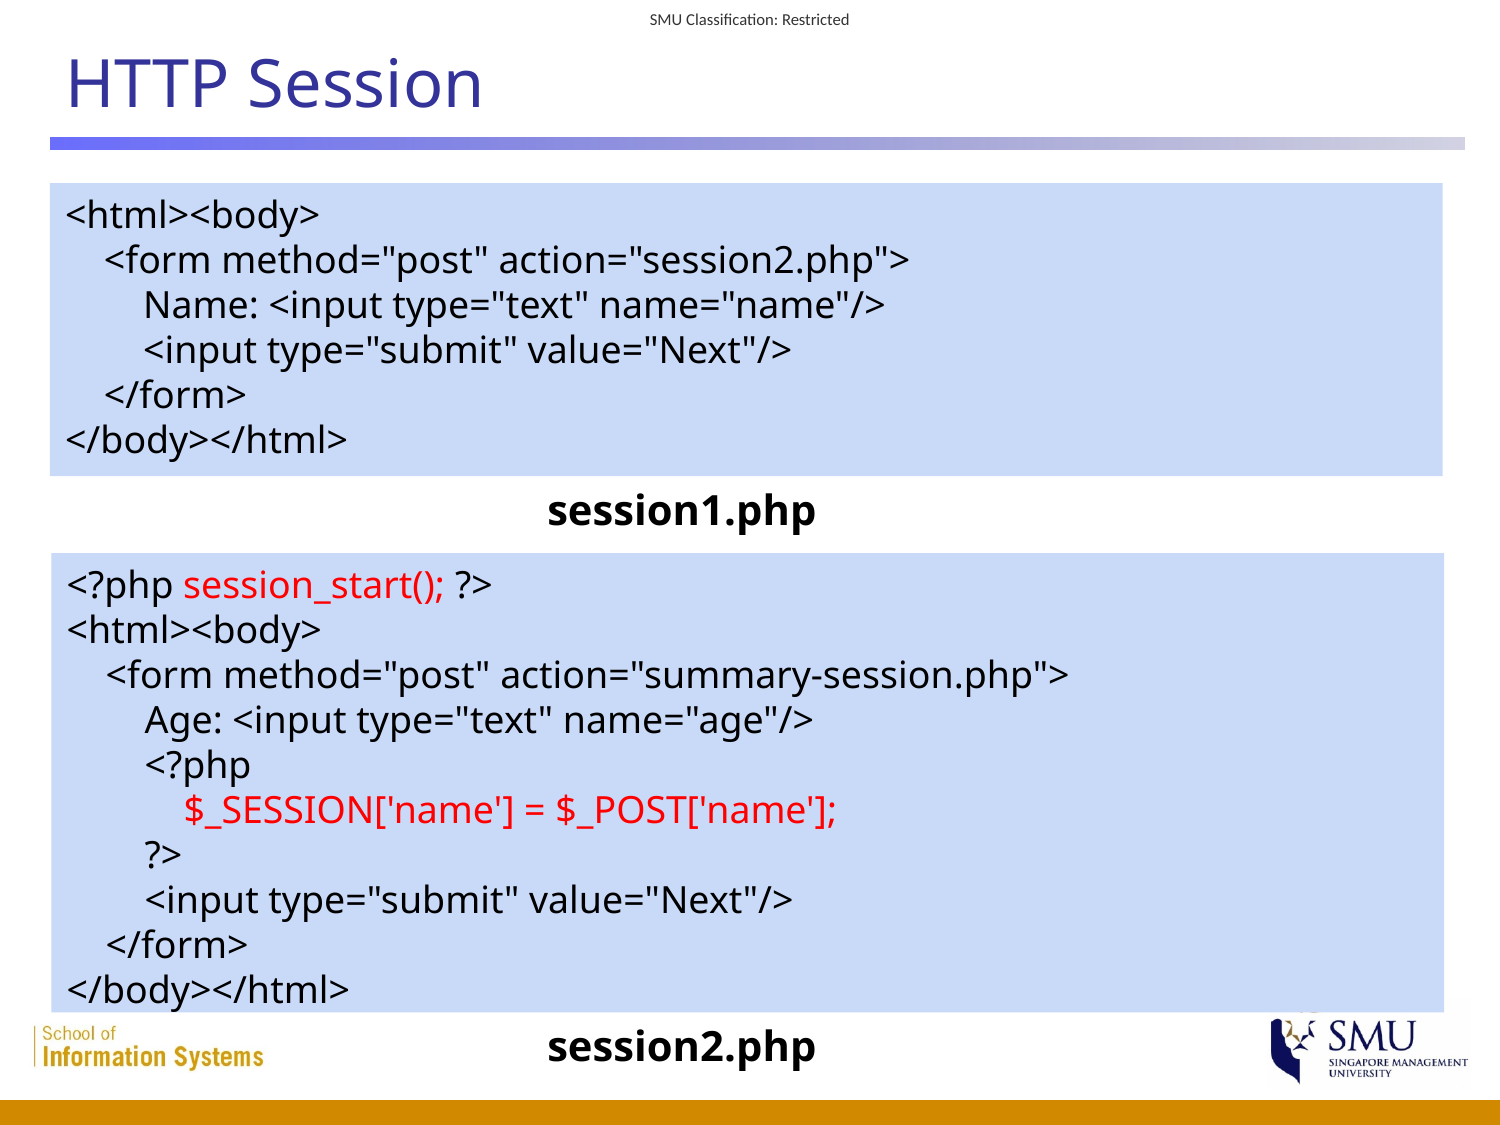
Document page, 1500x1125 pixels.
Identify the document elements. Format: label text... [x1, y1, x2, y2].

title HTTP Session [50, 24, 1463, 138]
picture [1267, 999, 1471, 1072]
text_box session1.php [532, 476, 945, 541]
slide_number 24 [1262, 1072, 1475, 1123]
text_box session2.php [532, 1012, 945, 1078]
text_box <html><body> <form method="post" action="session2.php"> Name: <input type="text" name="name"/> <input type="submit" value="Next"/> </form> </body></html> [49, 183, 1443, 477]
text_box <?php session_start(); ?> <html><body> <form method="post" action="summary-session.php"> Age: <input type="text" name="age"/> <?php $_SESSION['name'] = $_POST['name']; ?> <input type="submit" value="Next"/> </form> </body></html> [51, 553, 1445, 1013]
picture [27, 1012, 267, 1073]
